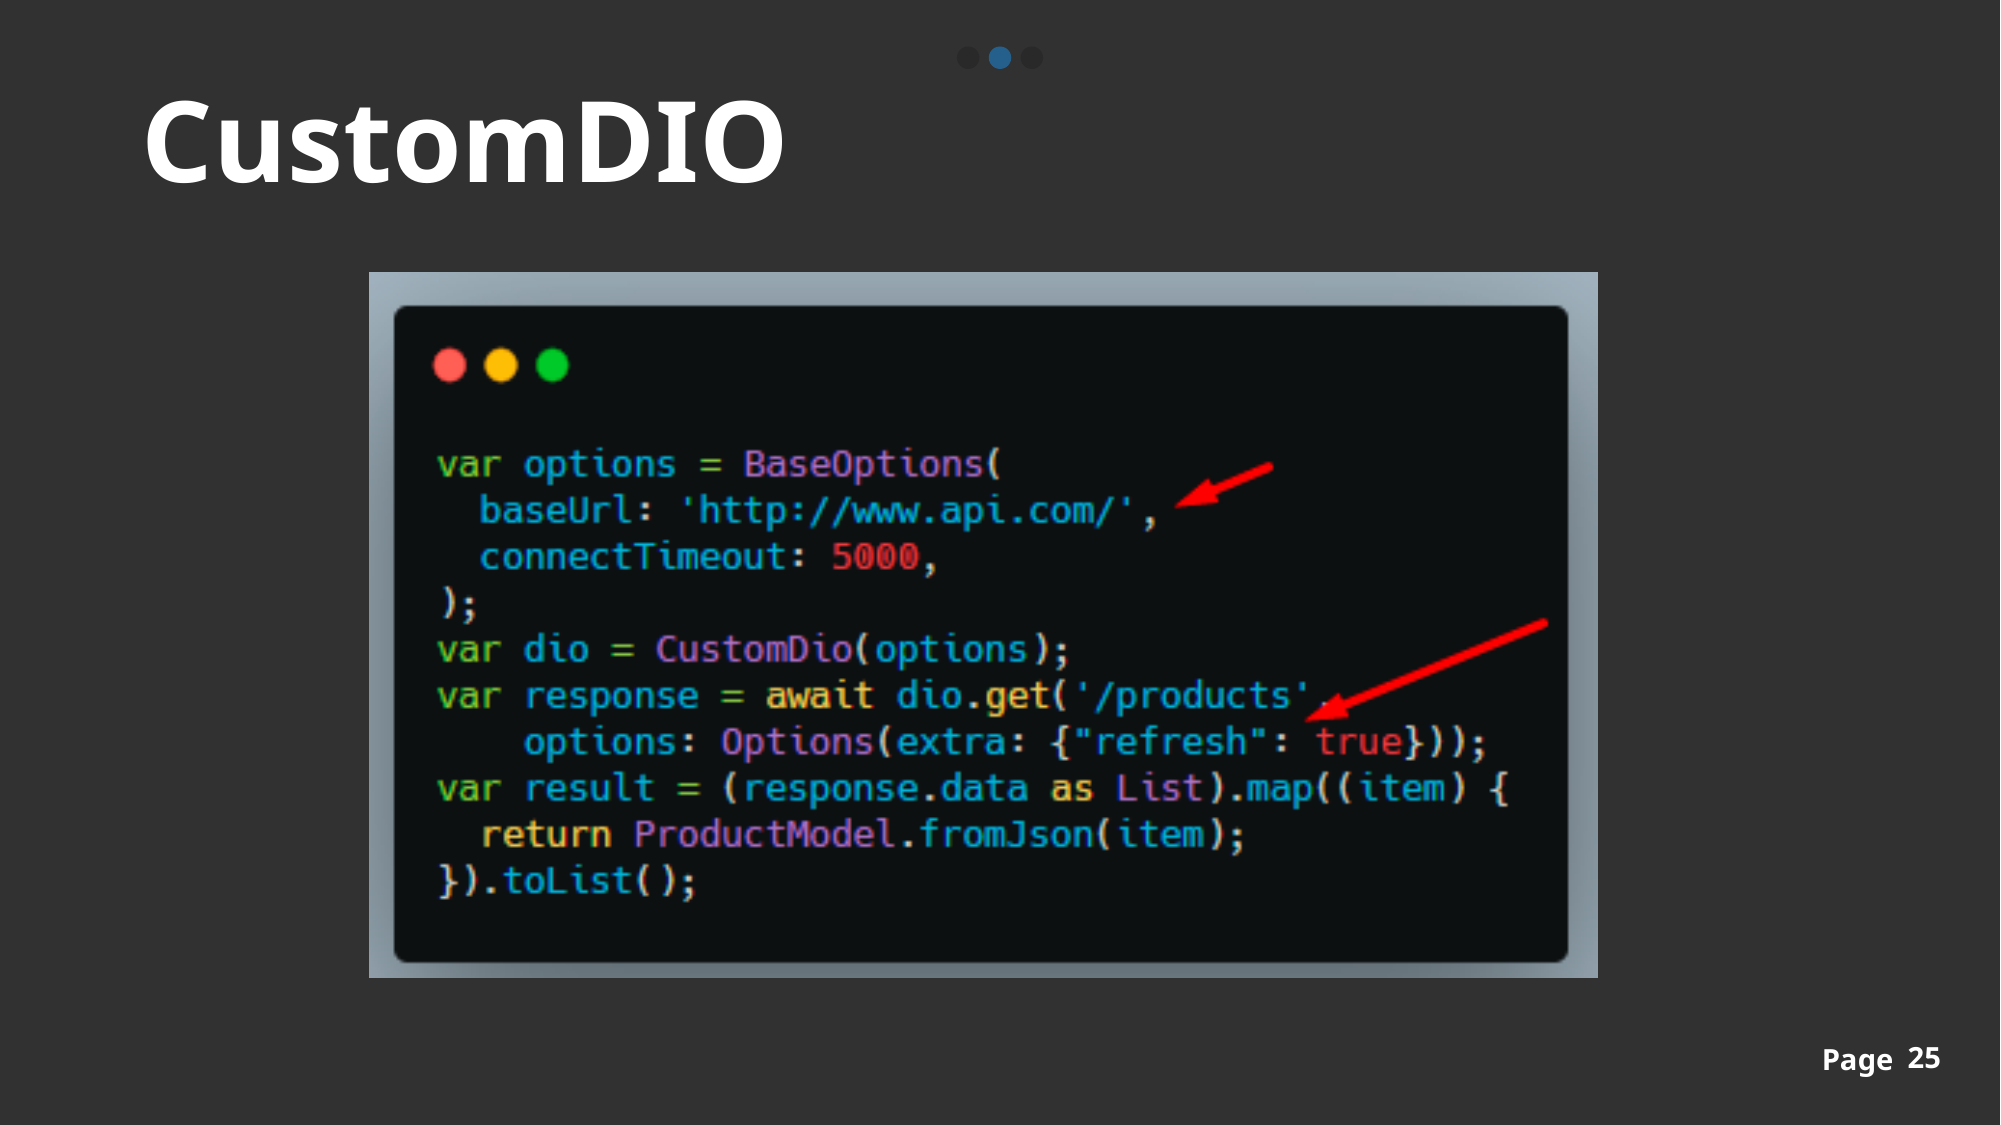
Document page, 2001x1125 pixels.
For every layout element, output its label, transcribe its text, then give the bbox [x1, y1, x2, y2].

slide_number 25 [1506, 1029, 1957, 1089]
title CustomDIO [126, 69, 1874, 222]
picture [368, 272, 1598, 978]
